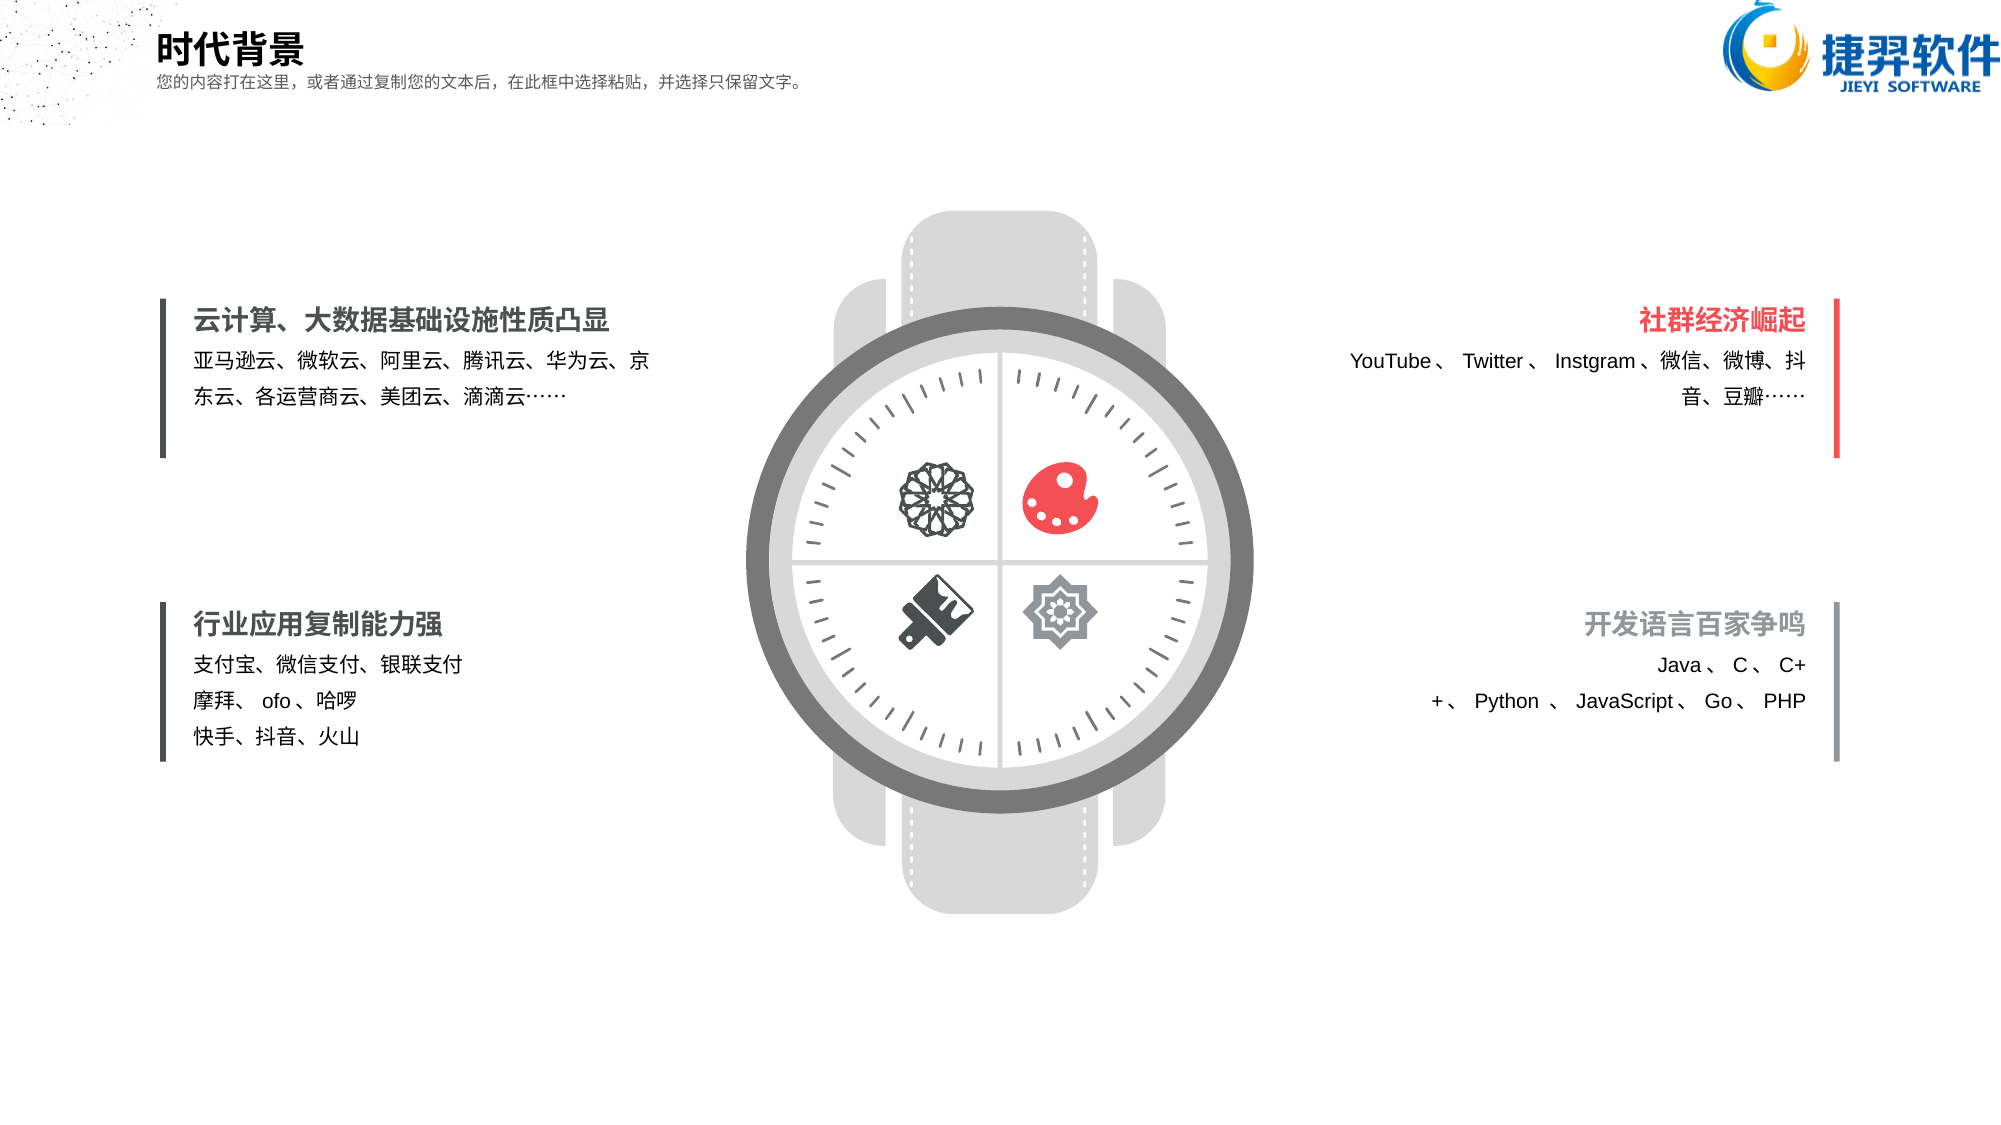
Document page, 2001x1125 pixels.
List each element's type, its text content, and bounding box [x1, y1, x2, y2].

text_box 您的内容打在这里，或者通过复制您的文本后，在此框中选择粘贴，并选择只保留文字。 [186, 54, 1081, 100]
picture [1723, 0, 2000, 93]
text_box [160, 298, 1840, 827]
picture [0, 0, 186, 139]
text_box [746, 827, 1254, 915]
text_box 时代背景 [186, 4, 676, 54]
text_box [746, 210, 1254, 298]
